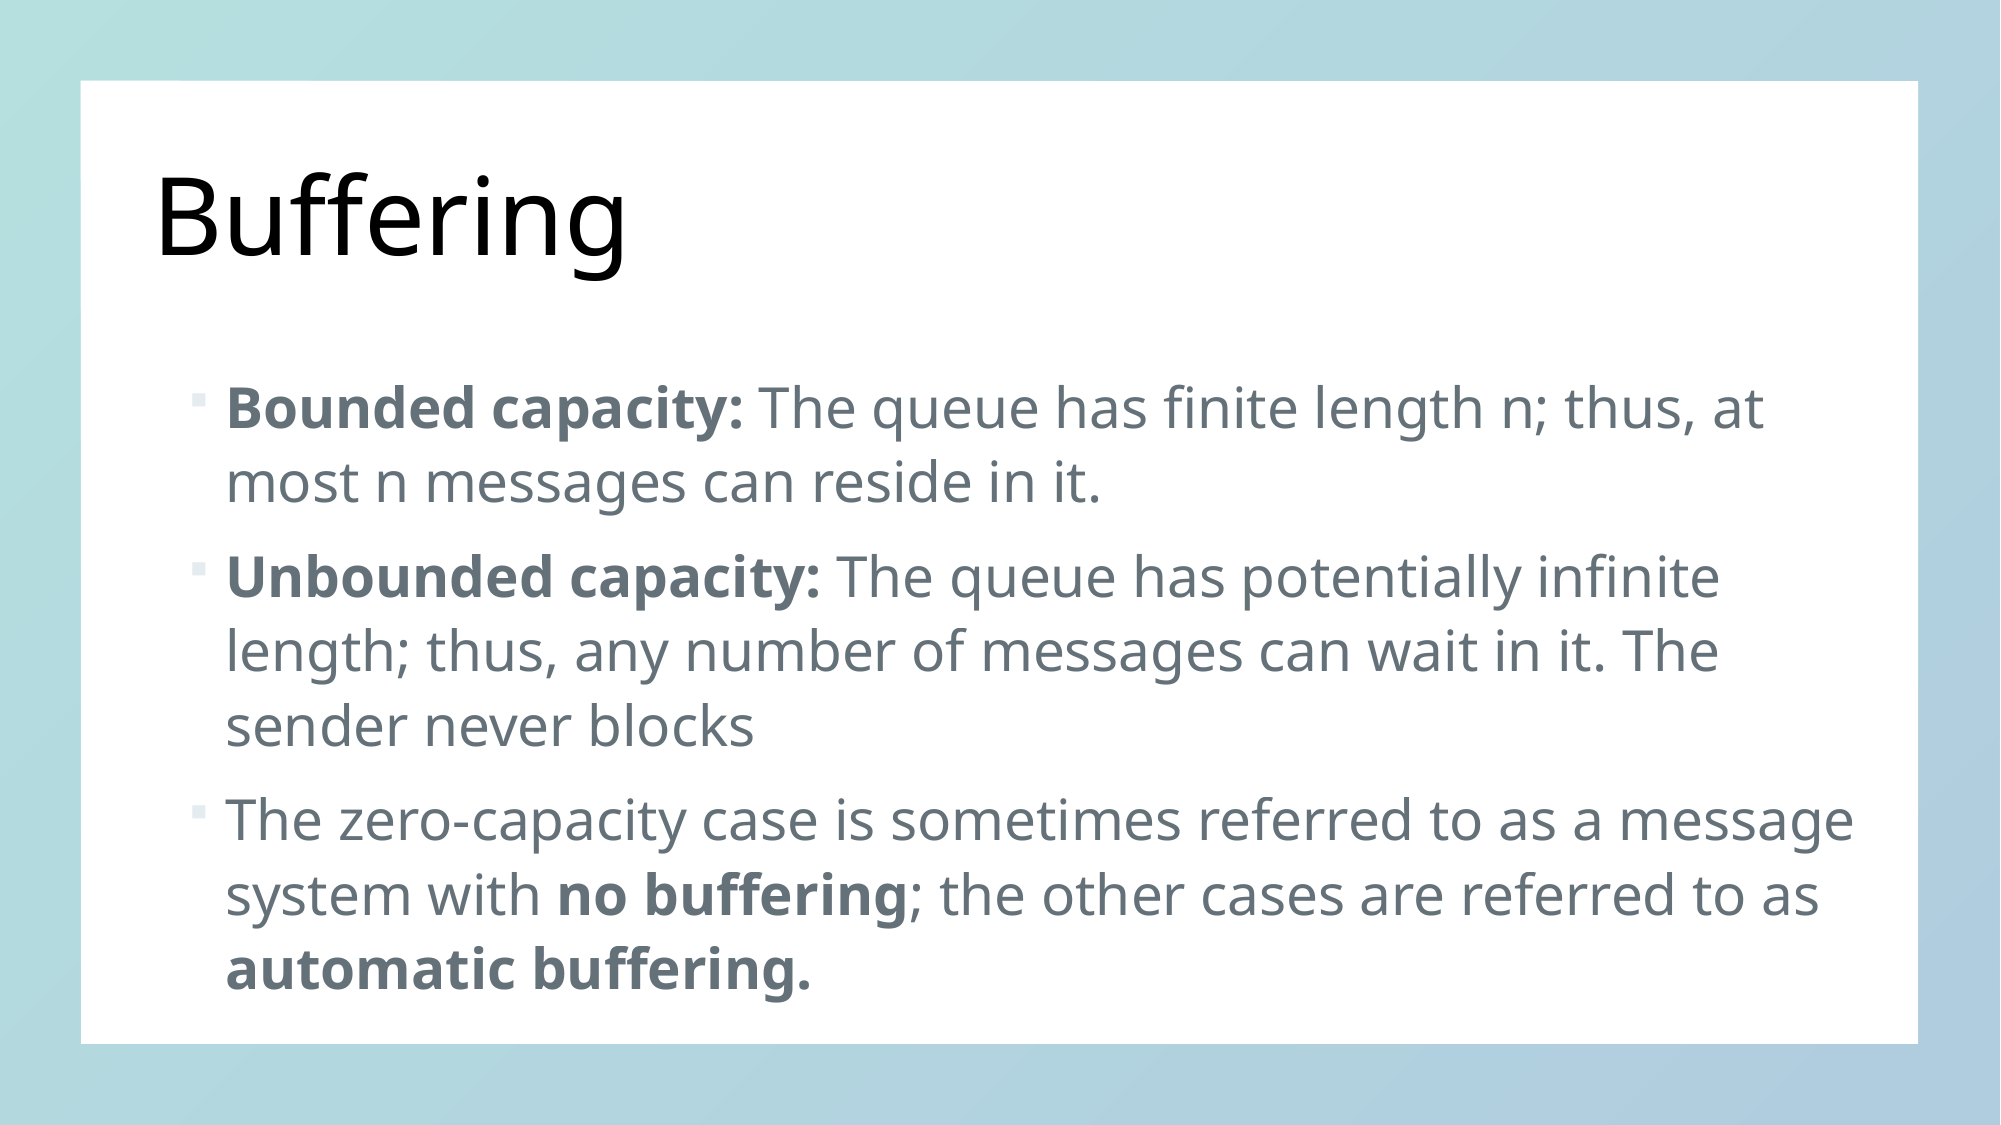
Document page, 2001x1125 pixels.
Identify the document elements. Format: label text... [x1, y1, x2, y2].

list Bounded capacity: The queue has finite length n; thus, at most n messages can reside in it. Unbounded capacity: The queue has potentially infinite length; thus, any number of messages can wait in it. The sender never blocks The zero-capacity case is sometimes referred to as a message system with no buffering; the other cases are referred to as automatic buffering. [137, 357, 1928, 1014]
title Buffering [137, 111, 1863, 330]
